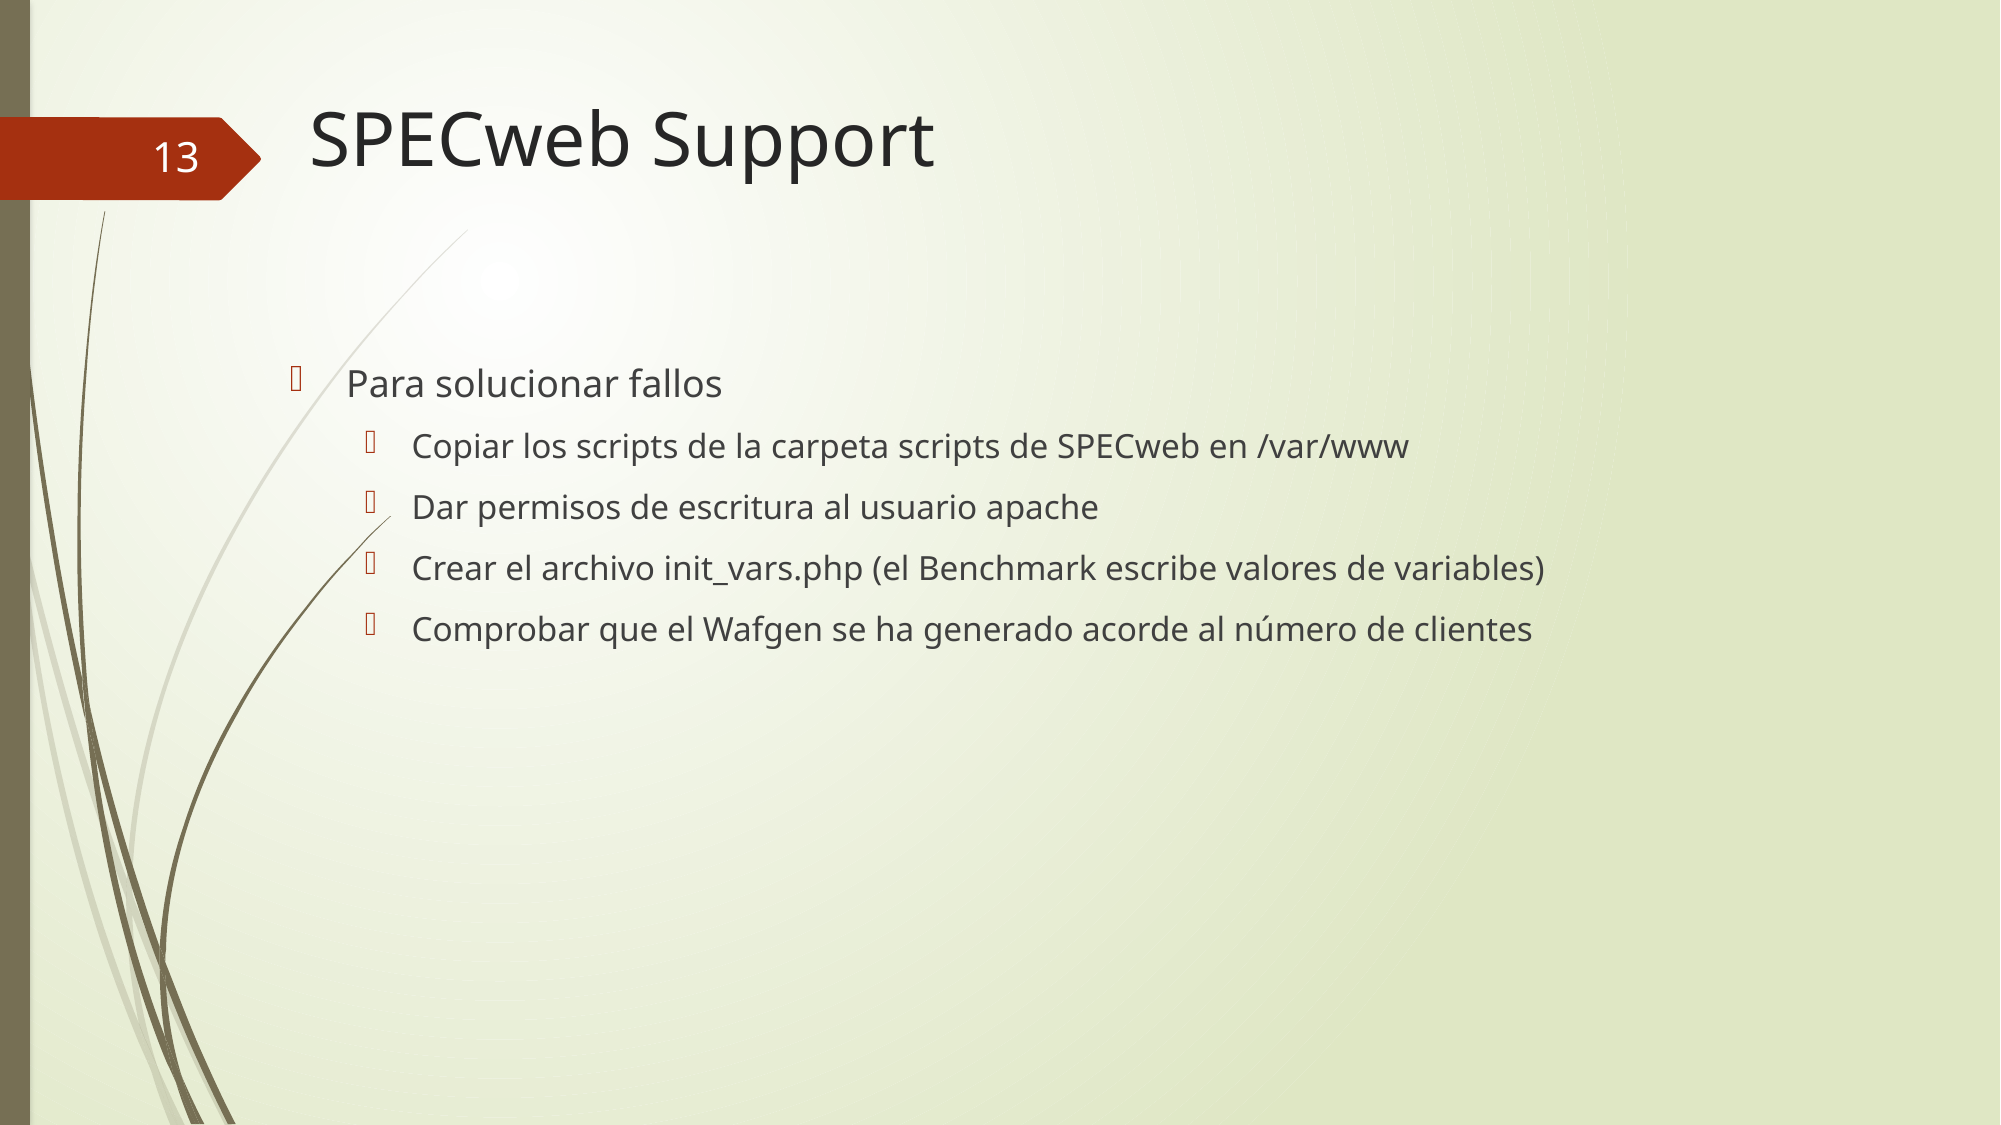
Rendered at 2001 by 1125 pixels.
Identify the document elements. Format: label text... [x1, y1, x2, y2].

slide_number 13 [87, 129, 216, 190]
title SPECweb Support [294, 84, 1756, 295]
list Para solucionar fallos Copiar los scripts de la carpeta scripts de SPECweb en /var/www Dar permisos de escritura al usuario apache Crear el archivo init_vars.php (el Benchmark escribe valores de variables) Comprobar que el Wafgen se ha generado acorde al número de clientes [274, 352, 1738, 928]
